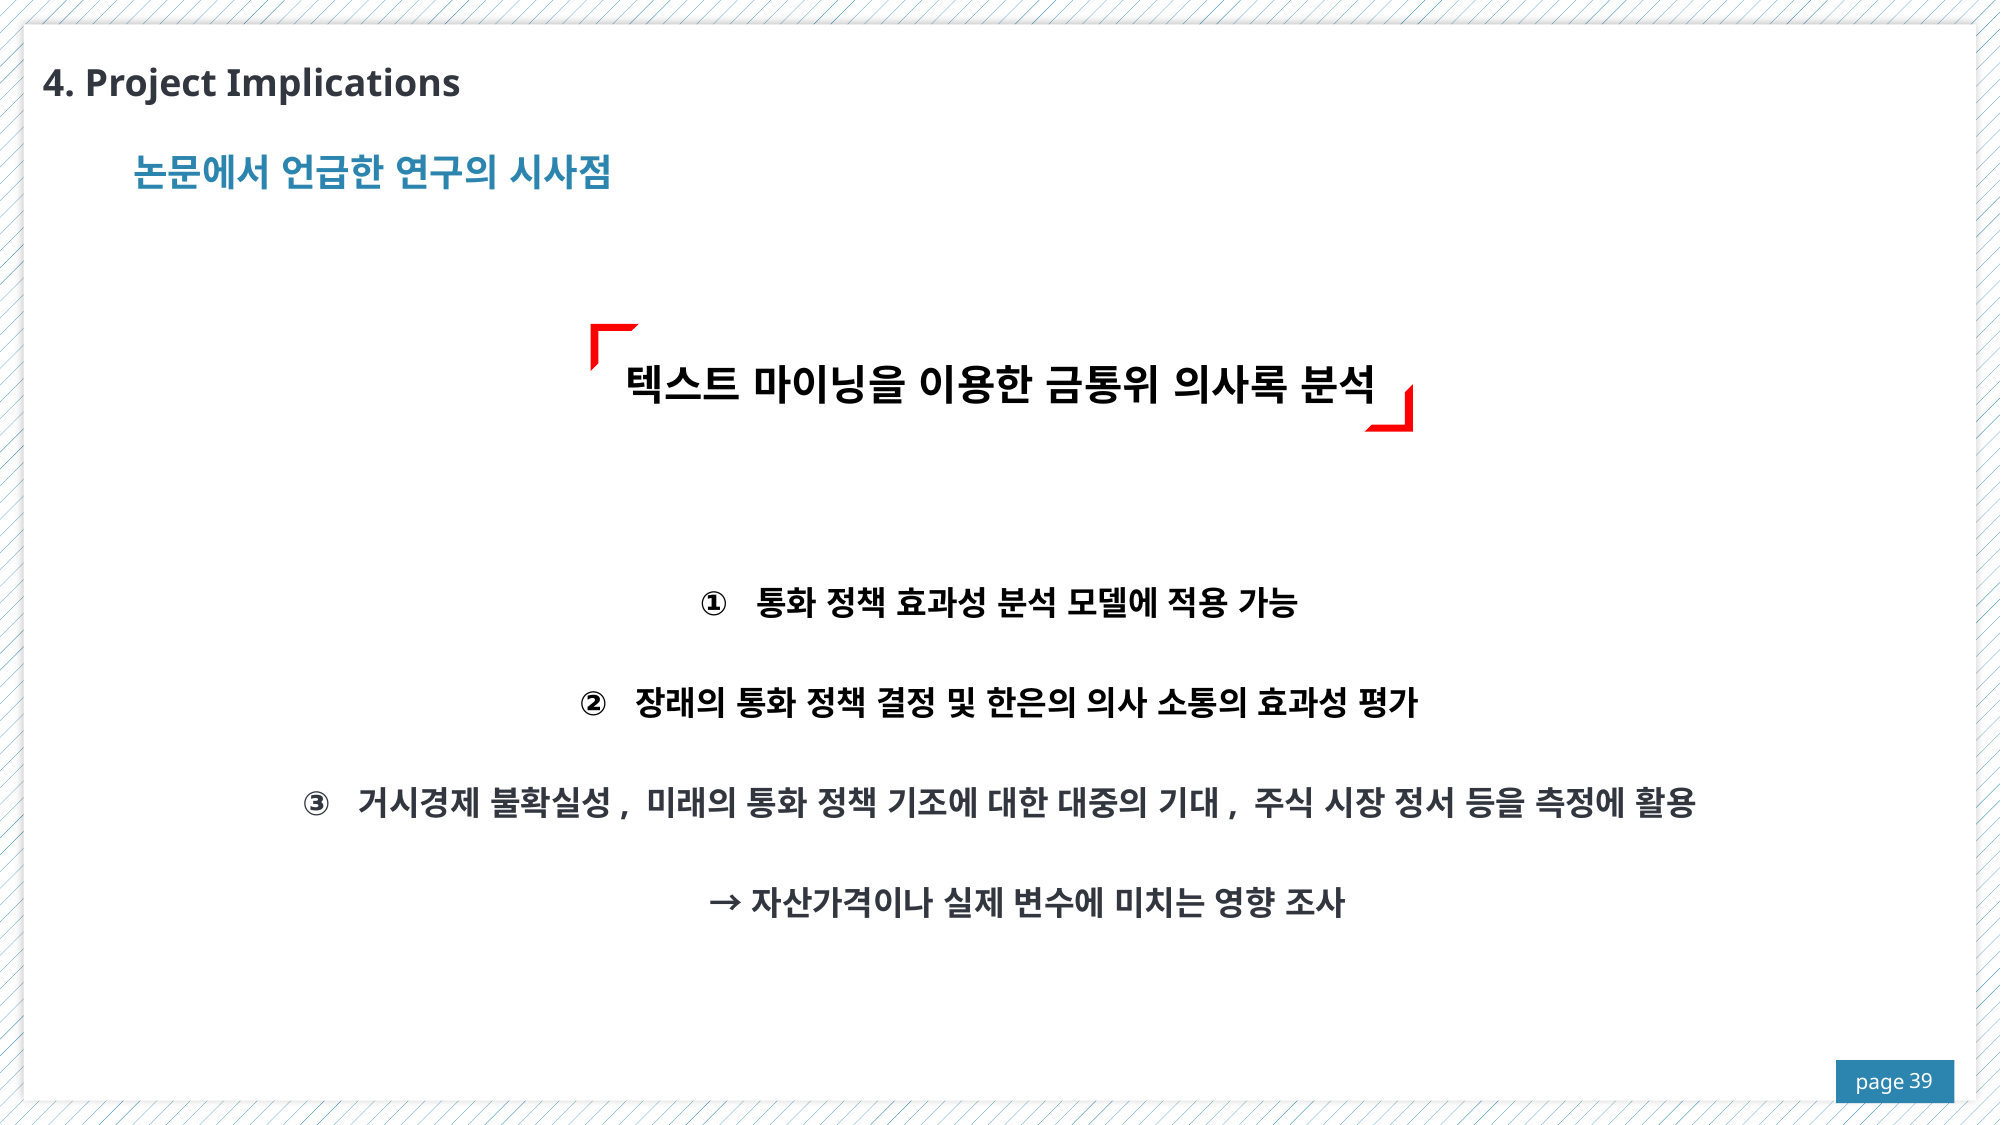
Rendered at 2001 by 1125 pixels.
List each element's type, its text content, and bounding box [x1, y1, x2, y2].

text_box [590, 321, 1413, 432]
text_box 통화 정책 효과성 분석 모델에 적용 가능 장래의 통화 정책 결정 및 한은의 의사 소통의 효과성 평가 거시경제 불확실성, 미래의 통화 정책 기조에 대한 대중의 기대, 주식 시장 정서 등을 측정에 활용 → 자산가격이나 실제 변수에 미치는 영향 조사 [201, 514, 1799, 929]
text_box 4. Project Implications [28, 51, 477, 112]
text_box 39 [1855, 1059, 1948, 1105]
text_box 논문에서 언급한 연구의 시사점 [118, 141, 629, 202]
